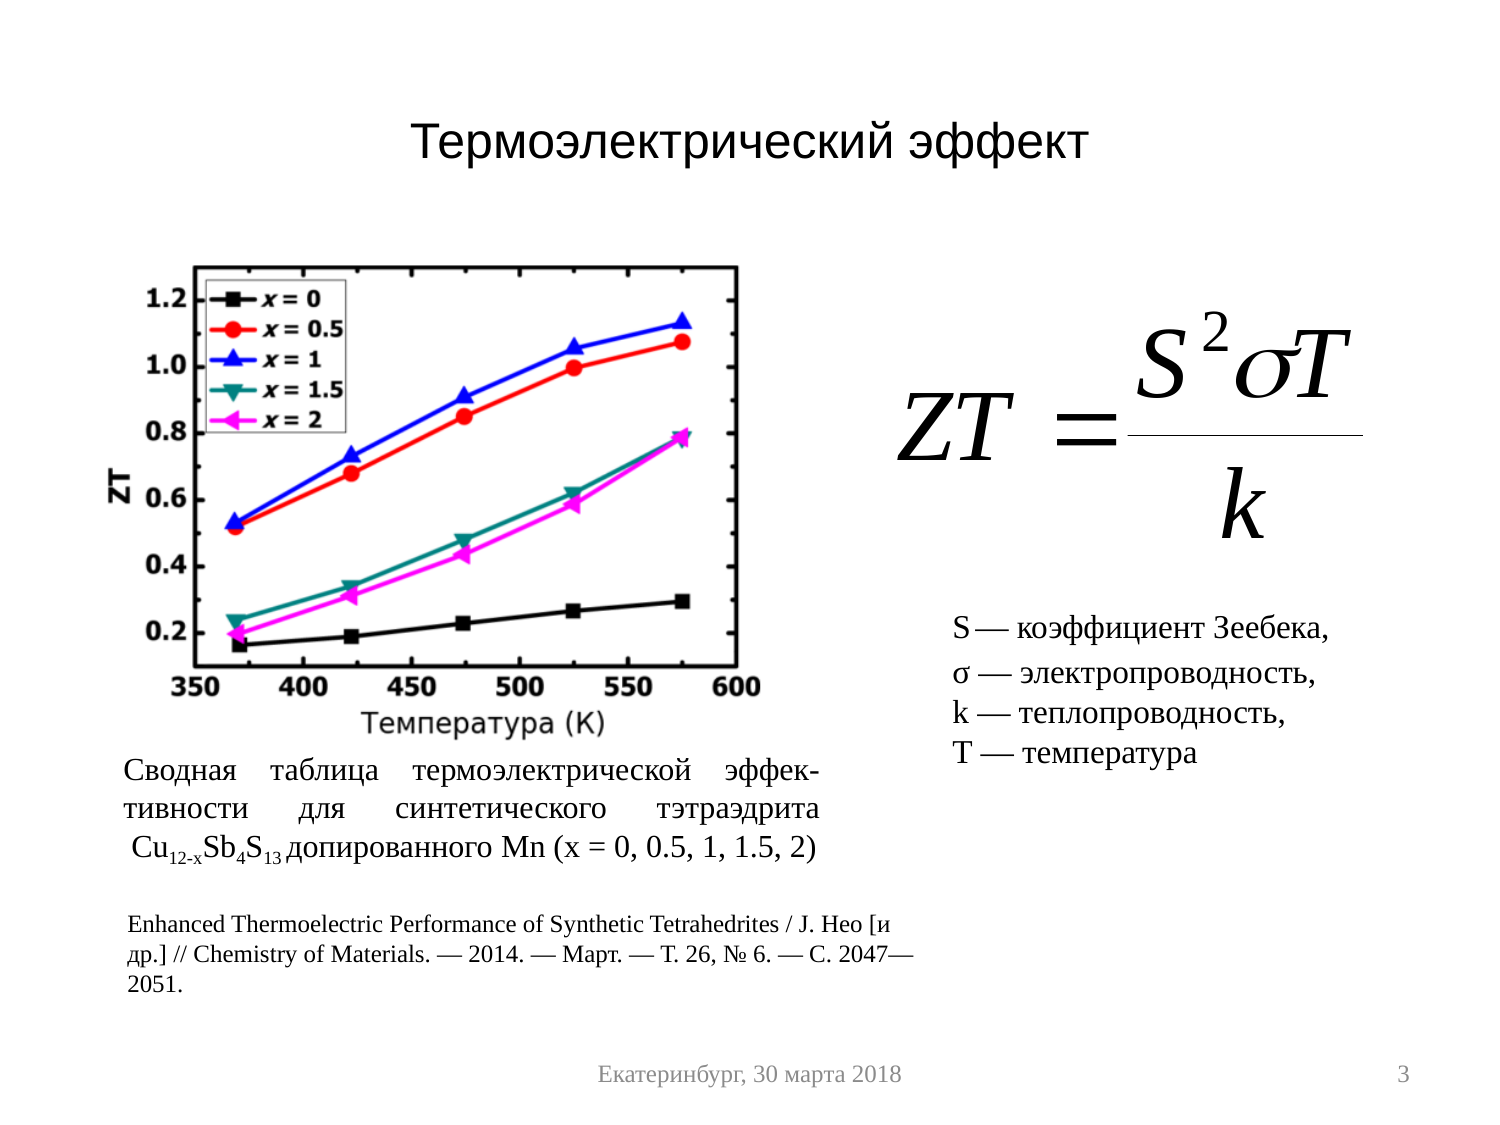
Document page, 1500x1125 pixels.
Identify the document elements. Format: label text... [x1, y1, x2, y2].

title Термоэлектрический эффект [75, 45, 1425, 233]
text_box Enhanced Thermoelectric Performance of Synthetic Tetrahedrites / J. Heo [и др.] // Chemistry of Materials. — 2014. — Март. — Т. 26, № 6. — С. 2047— 2051. [112, 900, 1000, 1005]
footer Екатеринбург, 30 марта 2018 [512, 1042, 988, 1103]
picture [58, 245, 814, 761]
slide_number 3 [1074, 1042, 1425, 1103]
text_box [878, 280, 1382, 563]
text_box S — коэффициент Зеебека, σ — электропроводность, k — теплопроводность, T — температура [937, 597, 1407, 778]
text_box Сводная таблица термоэлектрической эффек-тивности для синтетического тэтраэдрита Cu12-xSb4S13 допированного Mn (x = 0, 0.5, 1, 1.5, 2) [108, 741, 836, 882]
